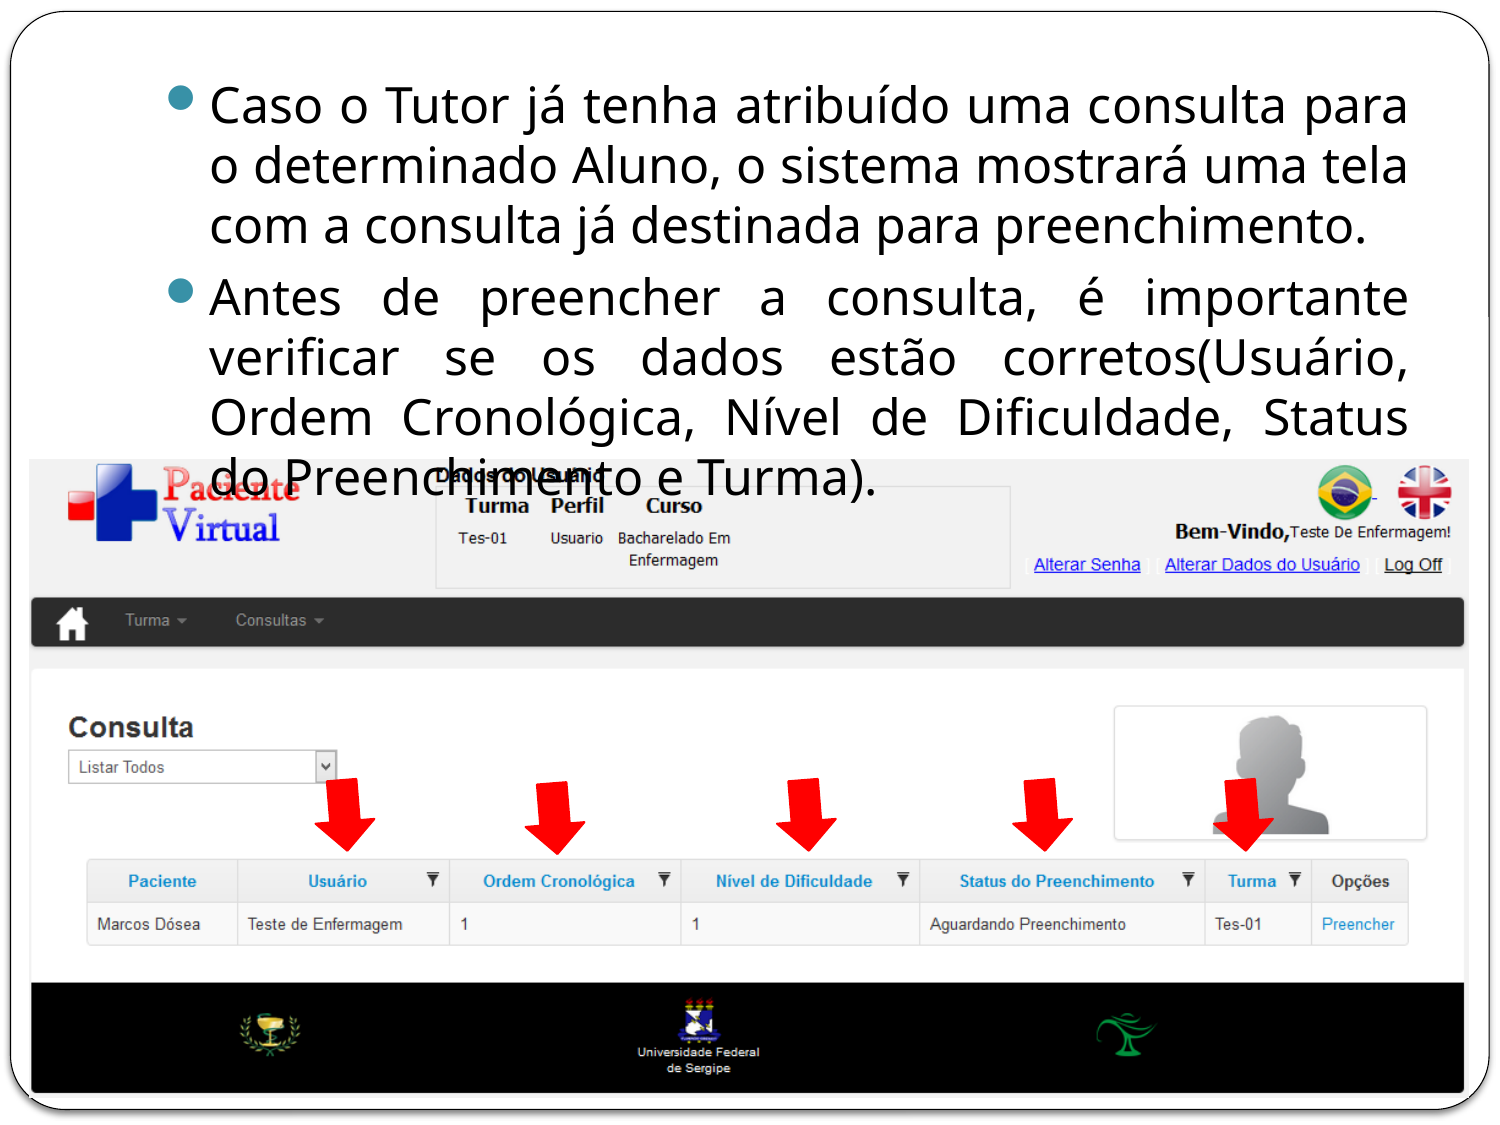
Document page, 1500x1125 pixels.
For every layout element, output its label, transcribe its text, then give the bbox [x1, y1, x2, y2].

list Caso o Tutor já tenha atribuído uma consulta para o determinado Aluno, o sistema mostrará uma tela com a consulta já destinada para preenchimento. Antes de preencher a consulta, é importante verificar se os dados estão corretos(Usuário, Ordem Cronológica, Nível de Dificuldade, Status do Preenchimento e Turma). [150, 66, 1425, 457]
picture [29, 459, 1469, 1098]
